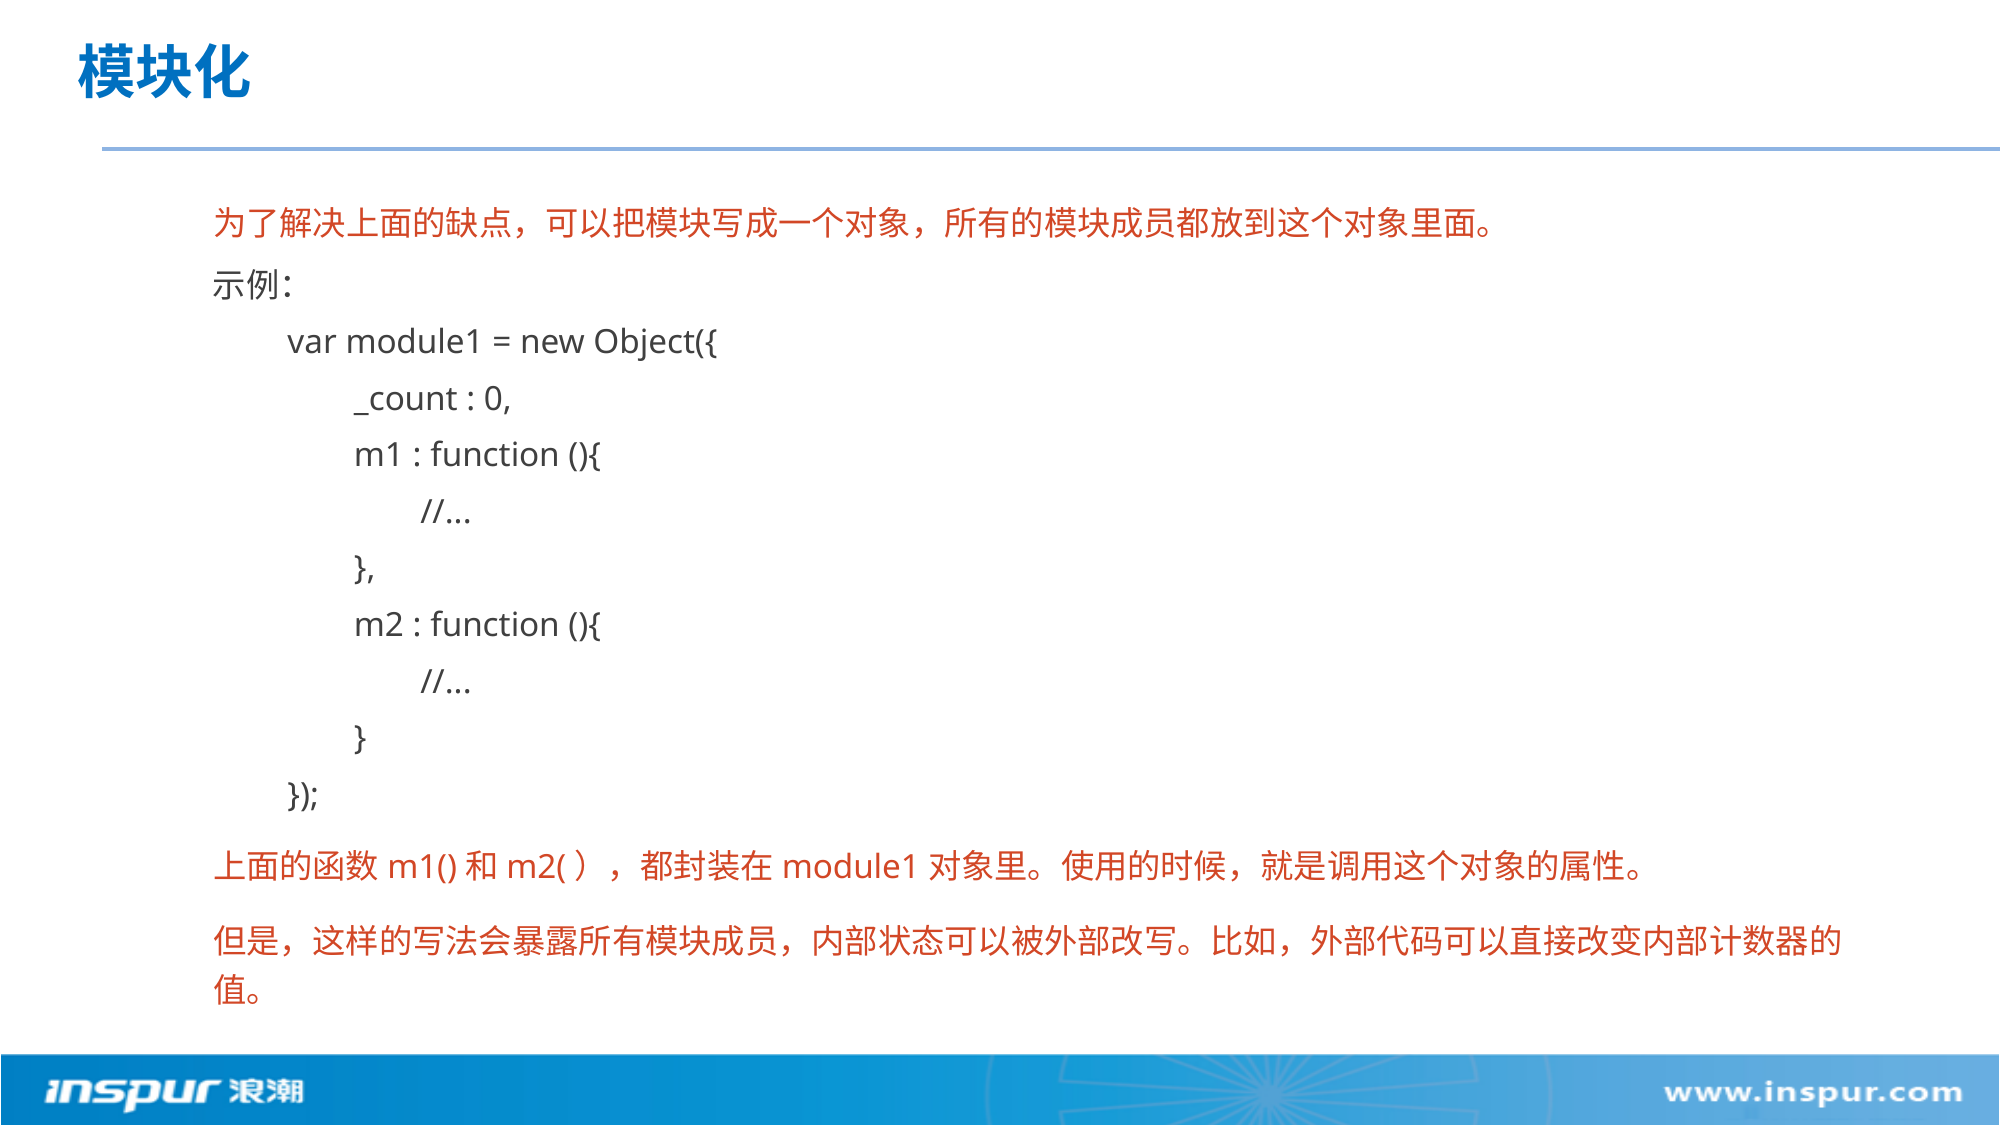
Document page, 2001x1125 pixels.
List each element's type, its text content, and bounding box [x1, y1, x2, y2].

picture [1, 1054, 1999, 1125]
text_box 示例： var module1 = new Object({ _count : 0, m1 : function (){ //... }, m2 : function (){ //... } }); [198, 256, 1817, 724]
text_box 上面的函数m1()和m2(），都封装在module1对象里。使用的时候，就是调用这个对象的属性。 但是，这样的写法会暴露所有模块成员，内部状态可以被外部改写。比如，外部代码可以直接改变内部计数器的值。 [198, 827, 1883, 1027]
picture [230, 1077, 304, 1103]
title 模块化 [62, 0, 1900, 141]
text_box 为了解决上面的缺点，可以把模块写成一个对象，所有的模块成员都放到这个对象里面。 [198, 194, 1883, 257]
